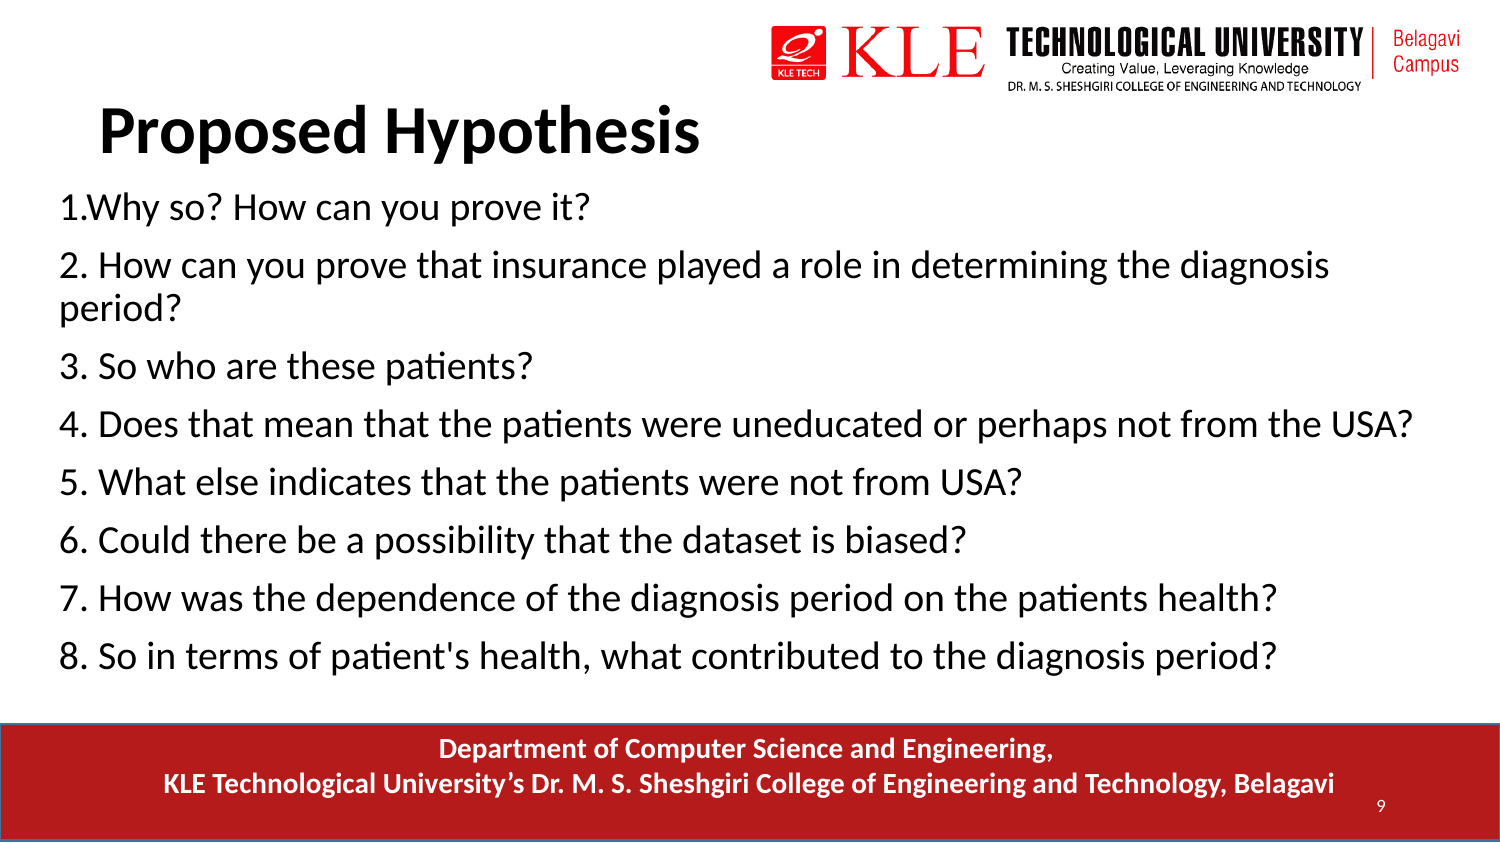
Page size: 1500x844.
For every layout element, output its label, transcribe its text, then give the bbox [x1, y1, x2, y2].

text_box Department of Computer Science and Engineering, KLE Technological University’s Dr. M. S. Sheshgiri College of Engineering and Technology, Belagavi [0, 723, 1500, 841]
title Proposed Hypothesis [88, 82, 1383, 180]
slide_number 9 [1059, 782, 1397, 827]
list 1.Why so? How can you prove it? 2. How can you prove that insurance played a role in determining the diagnosis period? 3. So who are these patients? 4. Does that mean that the patients were uneducated or perhaps not from the USA? 5. What else indicates that the patients were not from USA? 6. Could there be a possibility that the dataset is biased? 7. How was the dependence of the diagnosis period on the patients health? 8. So in terms of patient's health, what contributed to the diagnosis period? [25, 180, 1451, 715]
picture [767, 18, 1470, 97]
